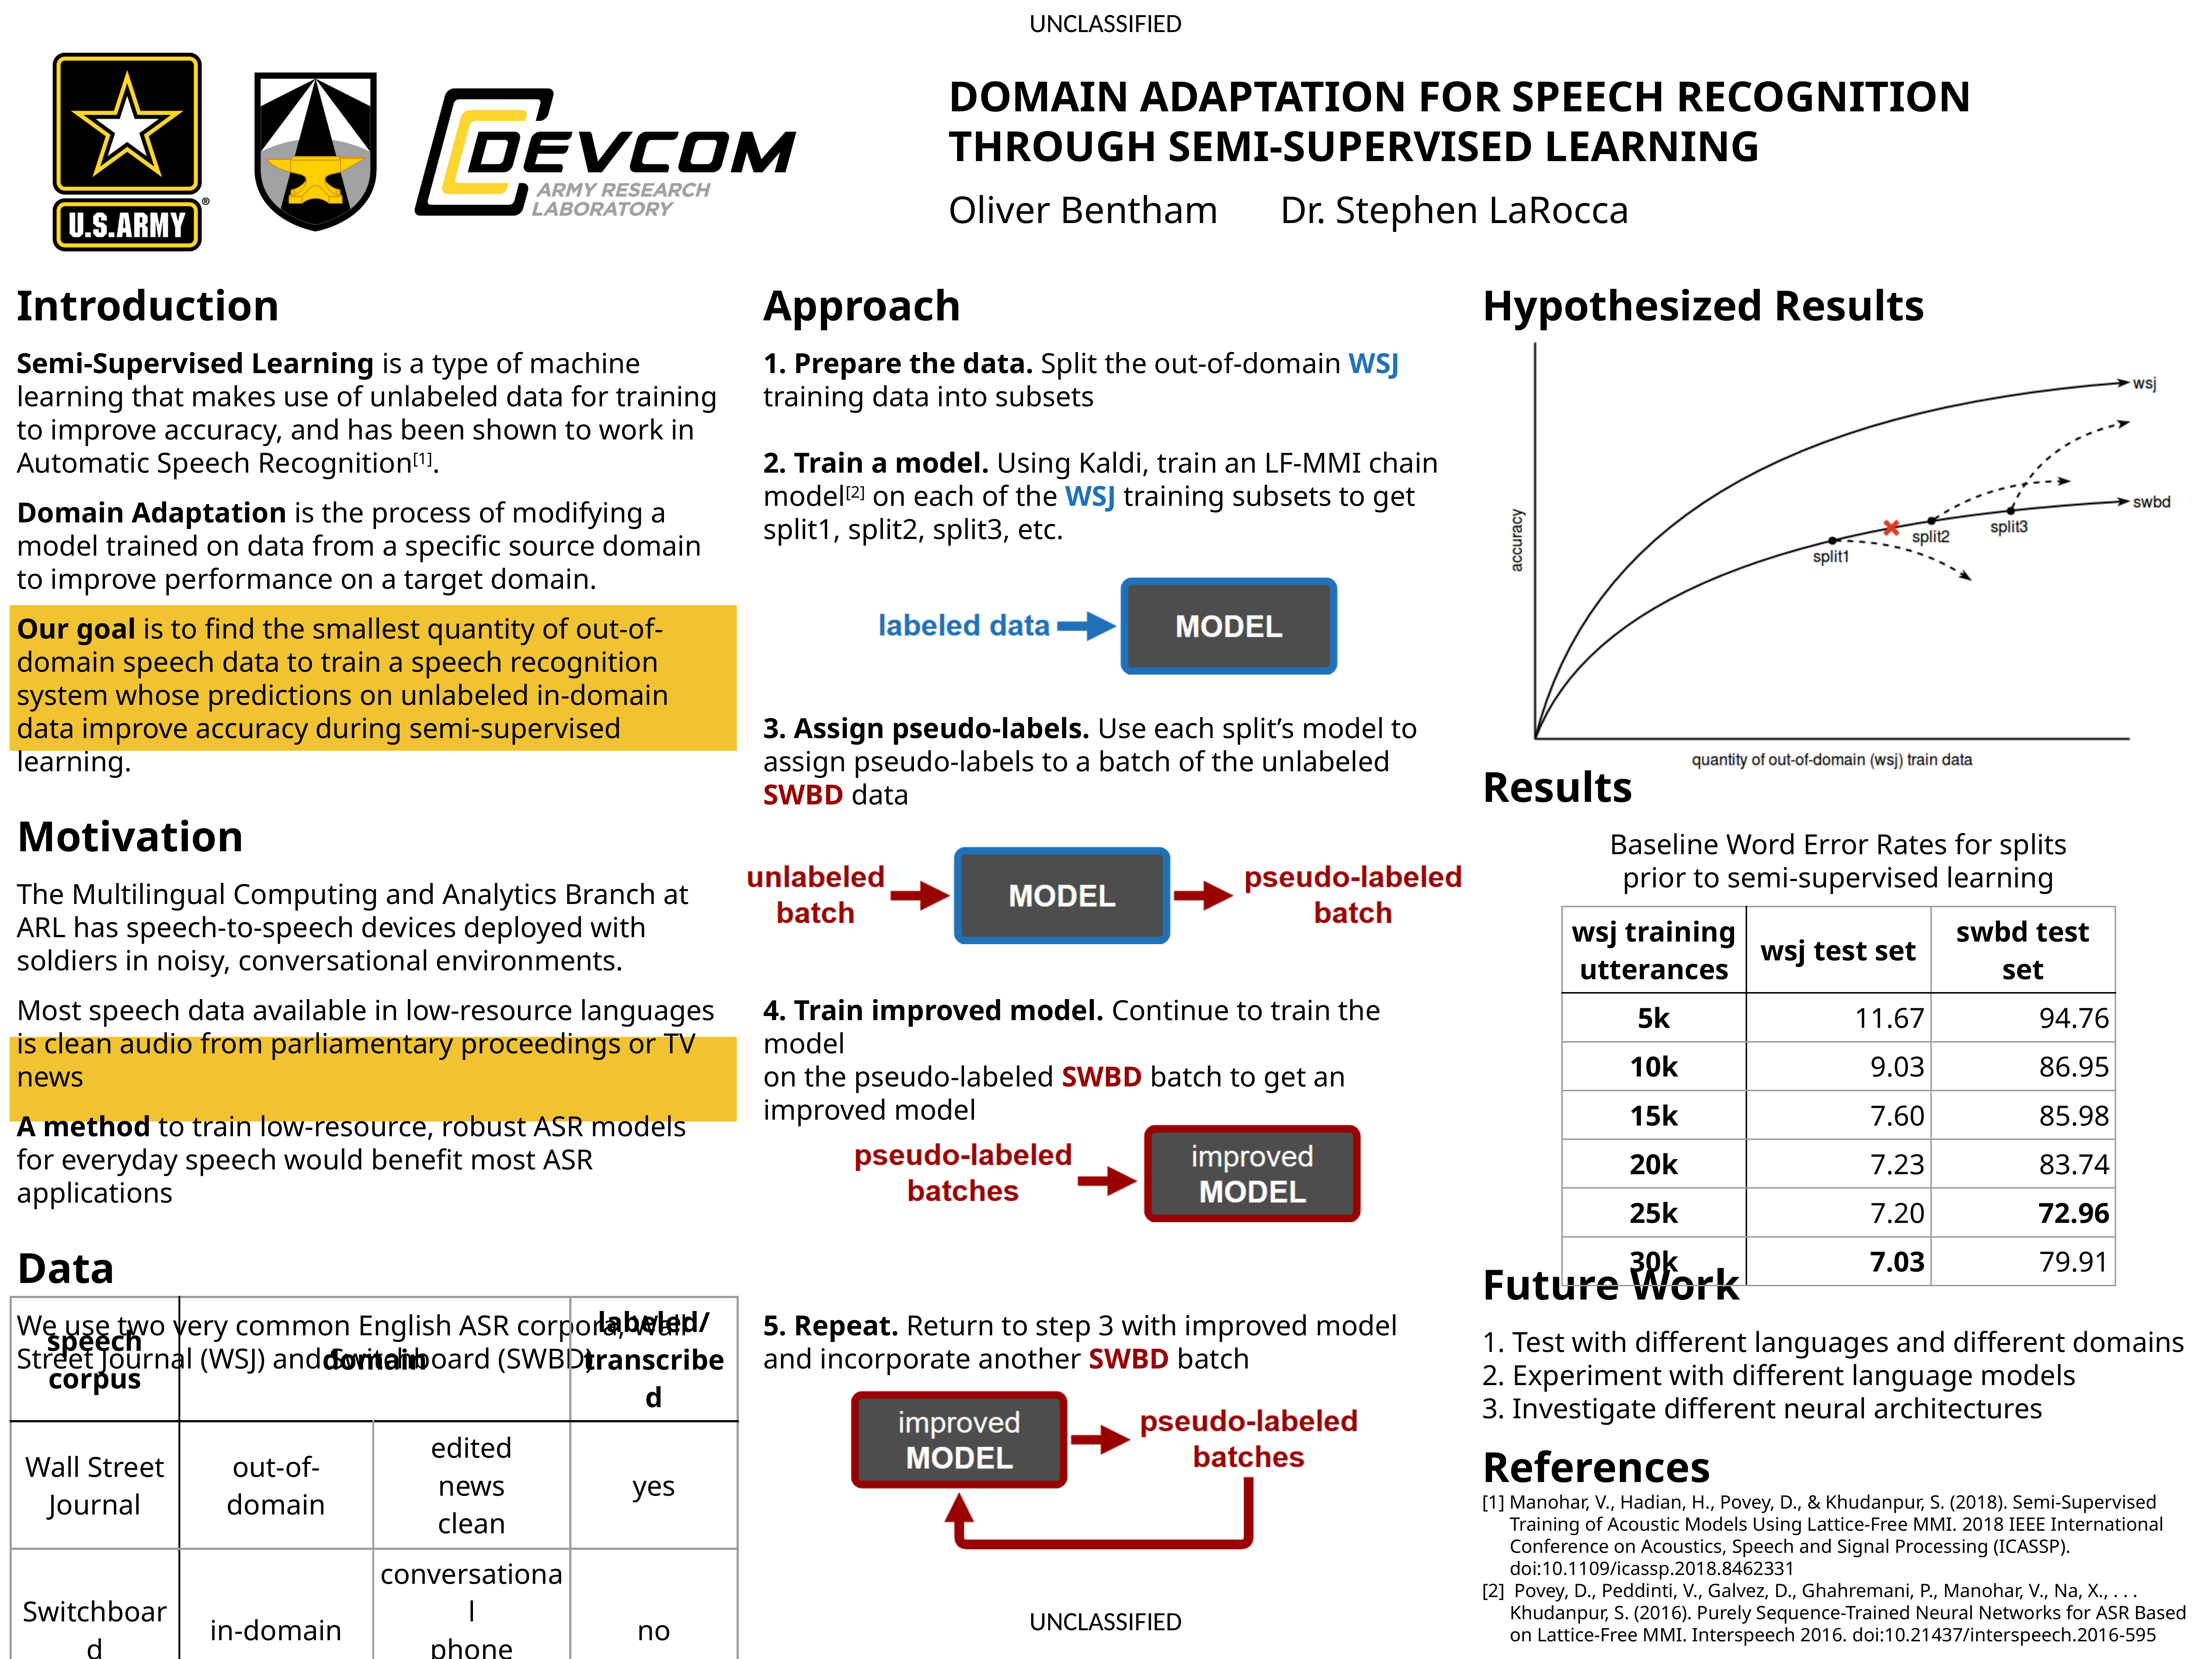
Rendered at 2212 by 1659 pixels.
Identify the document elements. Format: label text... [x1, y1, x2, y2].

table_cell 11.67 [1747, 994, 1930, 1041]
table_cell out-of-domain [180, 1422, 372, 1548]
table_cell conversational phone noisy [374, 1550, 569, 1659]
table_header speech corpus [12, 1298, 178, 1420]
table_cell yes [571, 1422, 737, 1548]
table_cell 7.60 [1747, 1091, 1930, 1138]
picture [851, 1391, 1361, 1550]
table_cell 72.96 [1932, 1189, 2115, 1236]
table_cell in-domain [180, 1550, 372, 1659]
table_header wsj test set [1747, 907, 1930, 992]
table_cell 83.74 [1932, 1140, 2115, 1187]
table_header wsj training utterances [1563, 907, 1746, 992]
title DOMAIN ADAPTATION FOR SPEECH RECOGNITION THROUGH SEMI-SUPERVISED LEARNING Oliver Bentham Dr. Stephen LaRocca [943, 72, 1988, 229]
table_cell 86.95 [1932, 1043, 2115, 1090]
table_cell 25k [1563, 1189, 1746, 1236]
picture [874, 577, 1338, 675]
text_box Hypothesized Results Results Baseline Word Error Rates for splits prior to semi-supervised learning Future Work 1. Test with different languages and different domains 2. Experiment with different language models 3. Investigate different neural architectures References [1] Manohar, V., Hadian, H., Povey, D., & Khudanpur, S. (2018). Semi-Supervised Training of Acoustic Models Using Lattice-Free MMI. 2018 IEEE International Conference on Acoustics, Speech and Signal Processing (ICASSP). doi:10.1109/icassp.2018.8462331 [2] Povey, D., Peddinti, V., Galvez, D., Ghahremani, P., Manohar, V., Na, X., . . . Khudanpur, S. (2016). Purely Sequence-Trained Neural Networks for ASR Based on Lattice-Free MMI. Interspeech 2016. doi:10.21437/interspeech.2016-595 [1465, 262, 2212, 1659]
table_header labeled/ transcribed [571, 1298, 737, 1420]
text_box Approach 1. Prepare the data. Split the out-of-domain WSJ training data into subsets 2. Train a model. Using Kaldi, train an LF-MMI chain model[2] on each of the WSJ training subsets to get split1, split2, split3, etc. 3. Assign pseudo-labels. Use each split’s model to assign pseudo-labels to a batch of the unlabeled SWBD data 4. Train improved model. Continue to train the model on the pseudo-labeled SWBD batch to get an improved model 5. Repeat. Return to step 3 with improved model and incorporate another SWBD batch [746, 262, 1465, 847]
table_cell Switchboard [12, 1550, 178, 1659]
picture [746, 847, 1466, 944]
table_cell 10k [1563, 1043, 1746, 1090]
table_cell 7.20 [1747, 1189, 1930, 1236]
picture [851, 1125, 1361, 1222]
table_cell 20k [1563, 1140, 1746, 1187]
table_cell 85.98 [1932, 1091, 2115, 1138]
table_cell 7.03 [1747, 1238, 1930, 1285]
table_cell edited news clean [374, 1422, 569, 1548]
table_cell Wall Street Journal [12, 1422, 178, 1548]
table_cell 94.76 [1932, 994, 2115, 1041]
text_box Approach 1. Prepare the data. Split the out-of-domain WSJ training data into subsets 2. Train a model. Using Kaldi, train an LF-MMI chain model[2] on each of the WSJ training subsets to get split1, split2, split3, etc. 3. Assign pseudo-labels. Use each split’s model to assign pseudo-labels to a batch of the unlabeled SWBD data 4. Train improved model. Continue to train the model on the pseudo-labeled SWBD batch to get an improved model 5. Repeat. Return to step 3 with improved model and incorporate another SWBD batch [746, 947, 1465, 1659]
table_cell no [571, 1550, 737, 1659]
table_cell 5k [1563, 994, 1746, 1041]
table_cell 15k [1563, 1091, 1746, 1138]
table_cell 79.91 [1932, 1238, 2115, 1285]
text_box Introduction Semi-Supervised Learning is a type of machine learning that makes use of unlabeled data for training to improve accuracy, and has been shown to work in Automatic Speech Recognition[1]. Domain Adaptation is the process of modifying a model trained on data from a specific source domain to improve performance on a target domain. Our goal is to find the smallest quantity of out-of-domain speech data to train a speech recognition system whose predictions on unlabeled in-domain data improve accuracy during semi-supervised learning. Motivation The Multilingual Computing and Analytics Branch at ARL has speech-to-speech devices deployed with soldiers in noisy, conversational environments. Most speech data available in low-resource languages is clean audio from parliamentary proceedings or TV news A method to train low-resource, robust ASR models for everyday speech would benefit most ASR applications Data We use two very common English ASR corpora, Wall Street Journal (WSJ) and Switchboard (SWBD) [0, 262, 746, 1659]
picture [1495, 331, 2182, 779]
table_header domain [180, 1298, 569, 1420]
table_cell 9.03 [1747, 1043, 1930, 1090]
picture [53, 53, 796, 251]
table_cell 7.23 [1747, 1140, 1930, 1187]
table_header swbd test set [1932, 907, 2115, 992]
table_cell 30k [1563, 1238, 1746, 1285]
